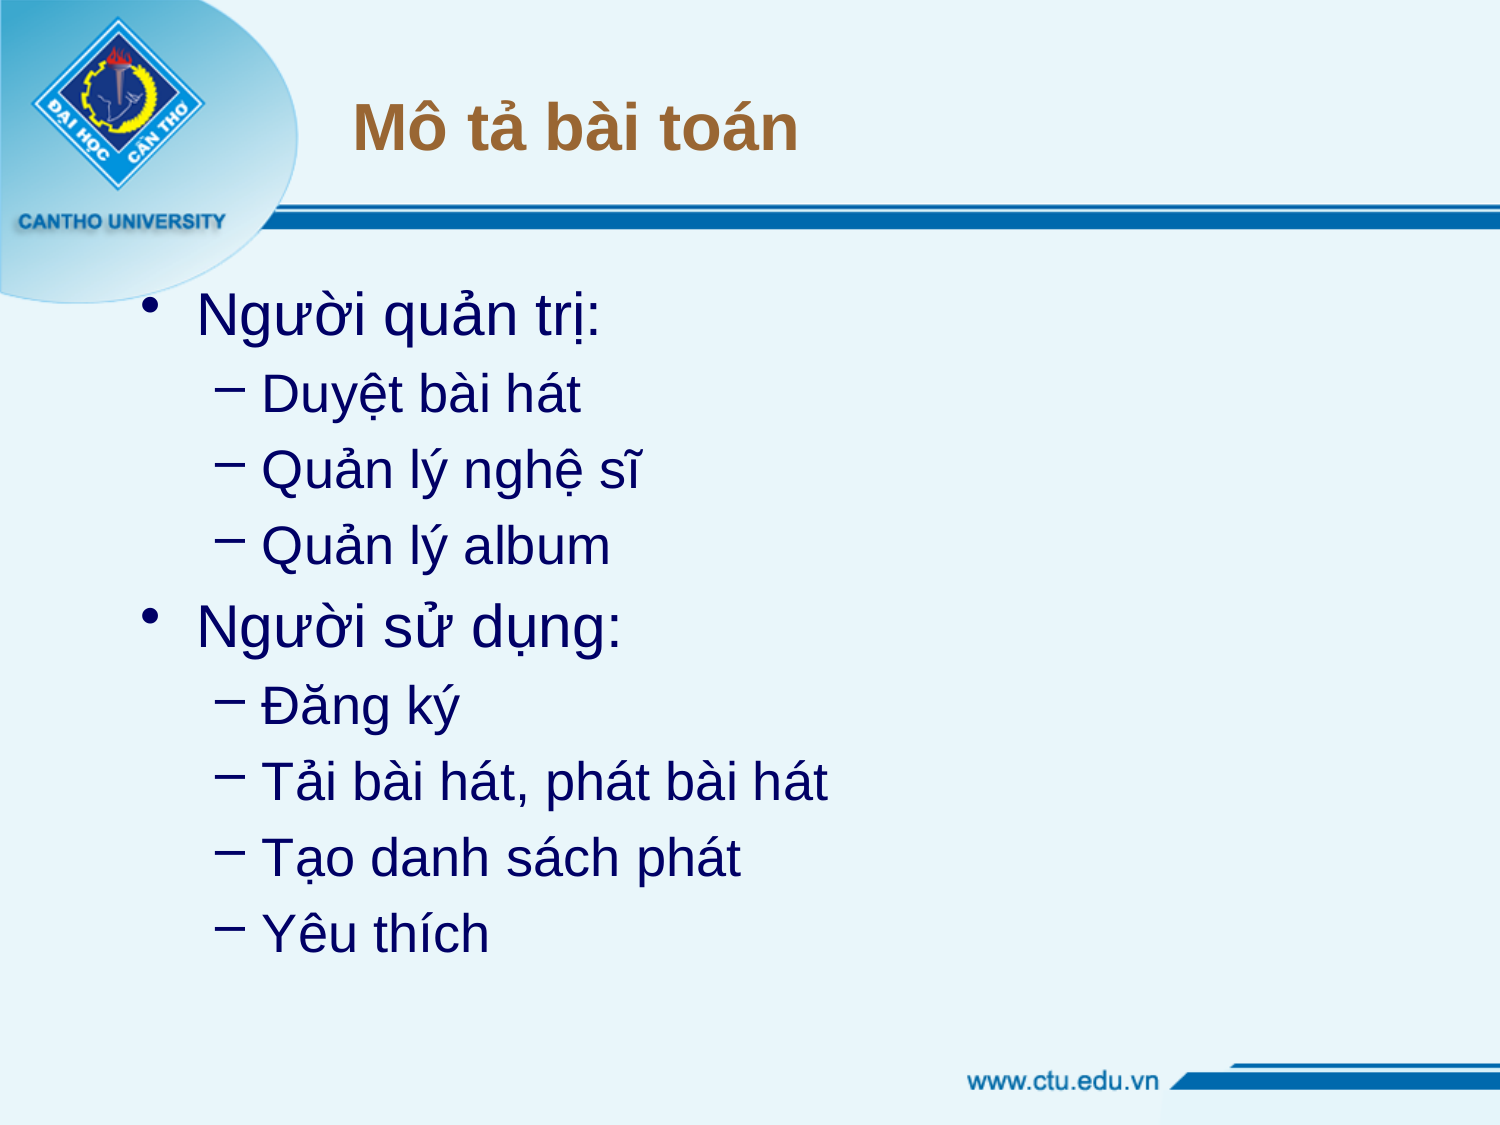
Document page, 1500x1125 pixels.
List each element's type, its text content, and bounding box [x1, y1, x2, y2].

list Người quản trị: Duyệt bài hát Quản lý nghệ sĩ Quản lý album Người sử dụng: Đăng ký Tải bài hát, phát bài hát Tạo danh sách phát Yêu thích [125, 267, 1450, 1050]
title Mô tả bài toán [337, 46, 1450, 202]
picture [0, 0, 1500, 1125]
